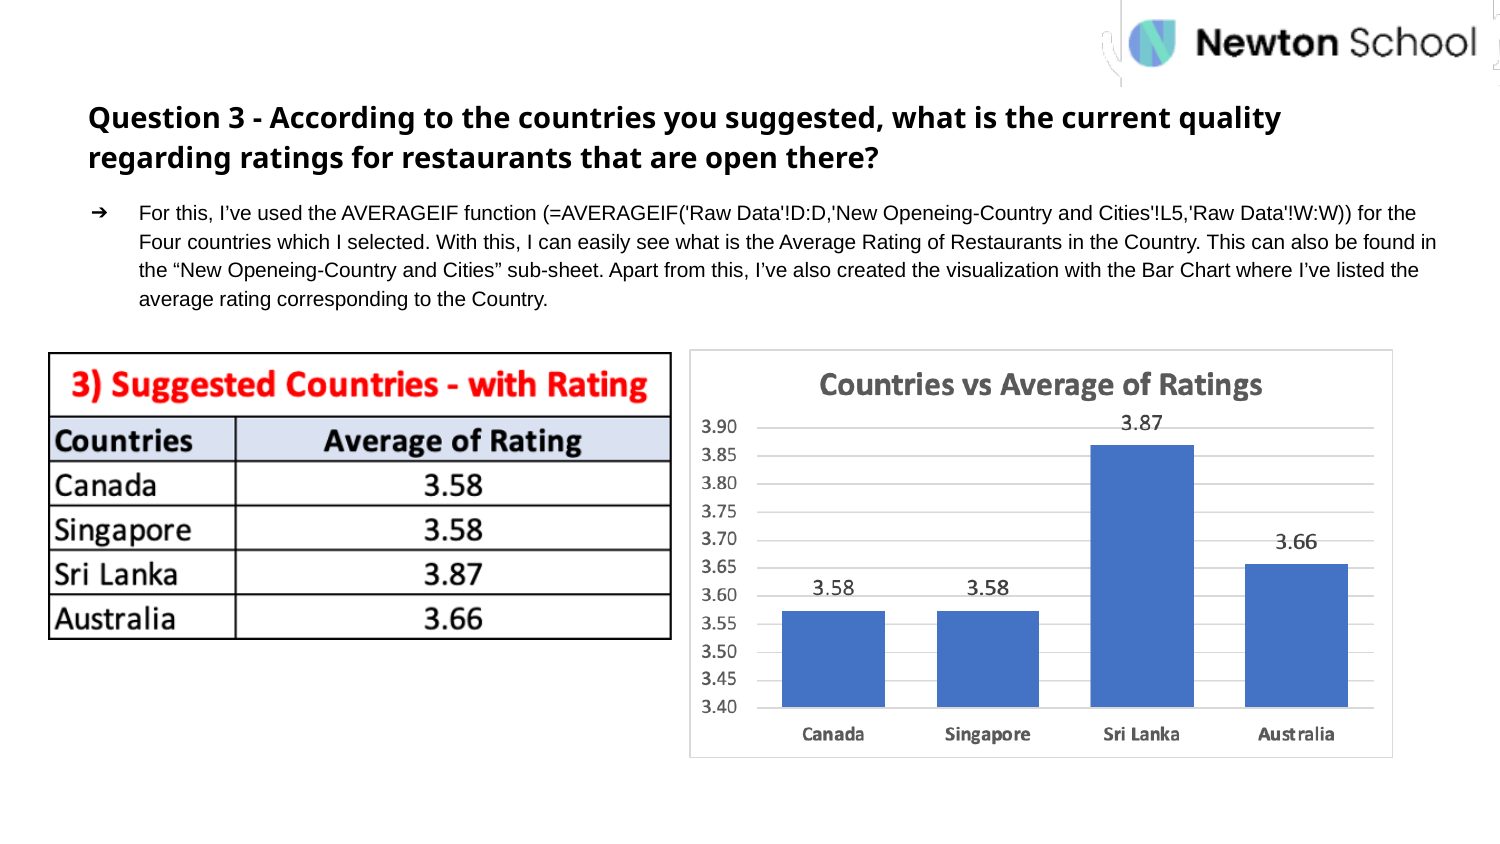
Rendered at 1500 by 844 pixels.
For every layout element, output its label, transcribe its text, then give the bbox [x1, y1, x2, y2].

text_box For this, I’ve used the AVERAGEIF function (=AVERAGEIF('Raw Data'!D:D,'New Openeing-Country and Cities'!L5,'Raw Data'!W:W)) for the Four countries which I selected. With this, I can easily see what is the Average Rating of Restaurants in the Country. This can also be found in the “New Openeing-Country and Cities” sub-sheet. Apart from this, I’ve also created the visualization with the Bar Chart where I’ve listed the average rating corresponding to the Country. [48, 180, 1467, 326]
picture [1101, 0, 1500, 87]
picture [688, 348, 1394, 758]
text_box Question 3 - According to the countries you suggested, what is the current quality regarding ratings for restaurants that are open there? [72, 79, 1393, 189]
picture [48, 352, 673, 641]
